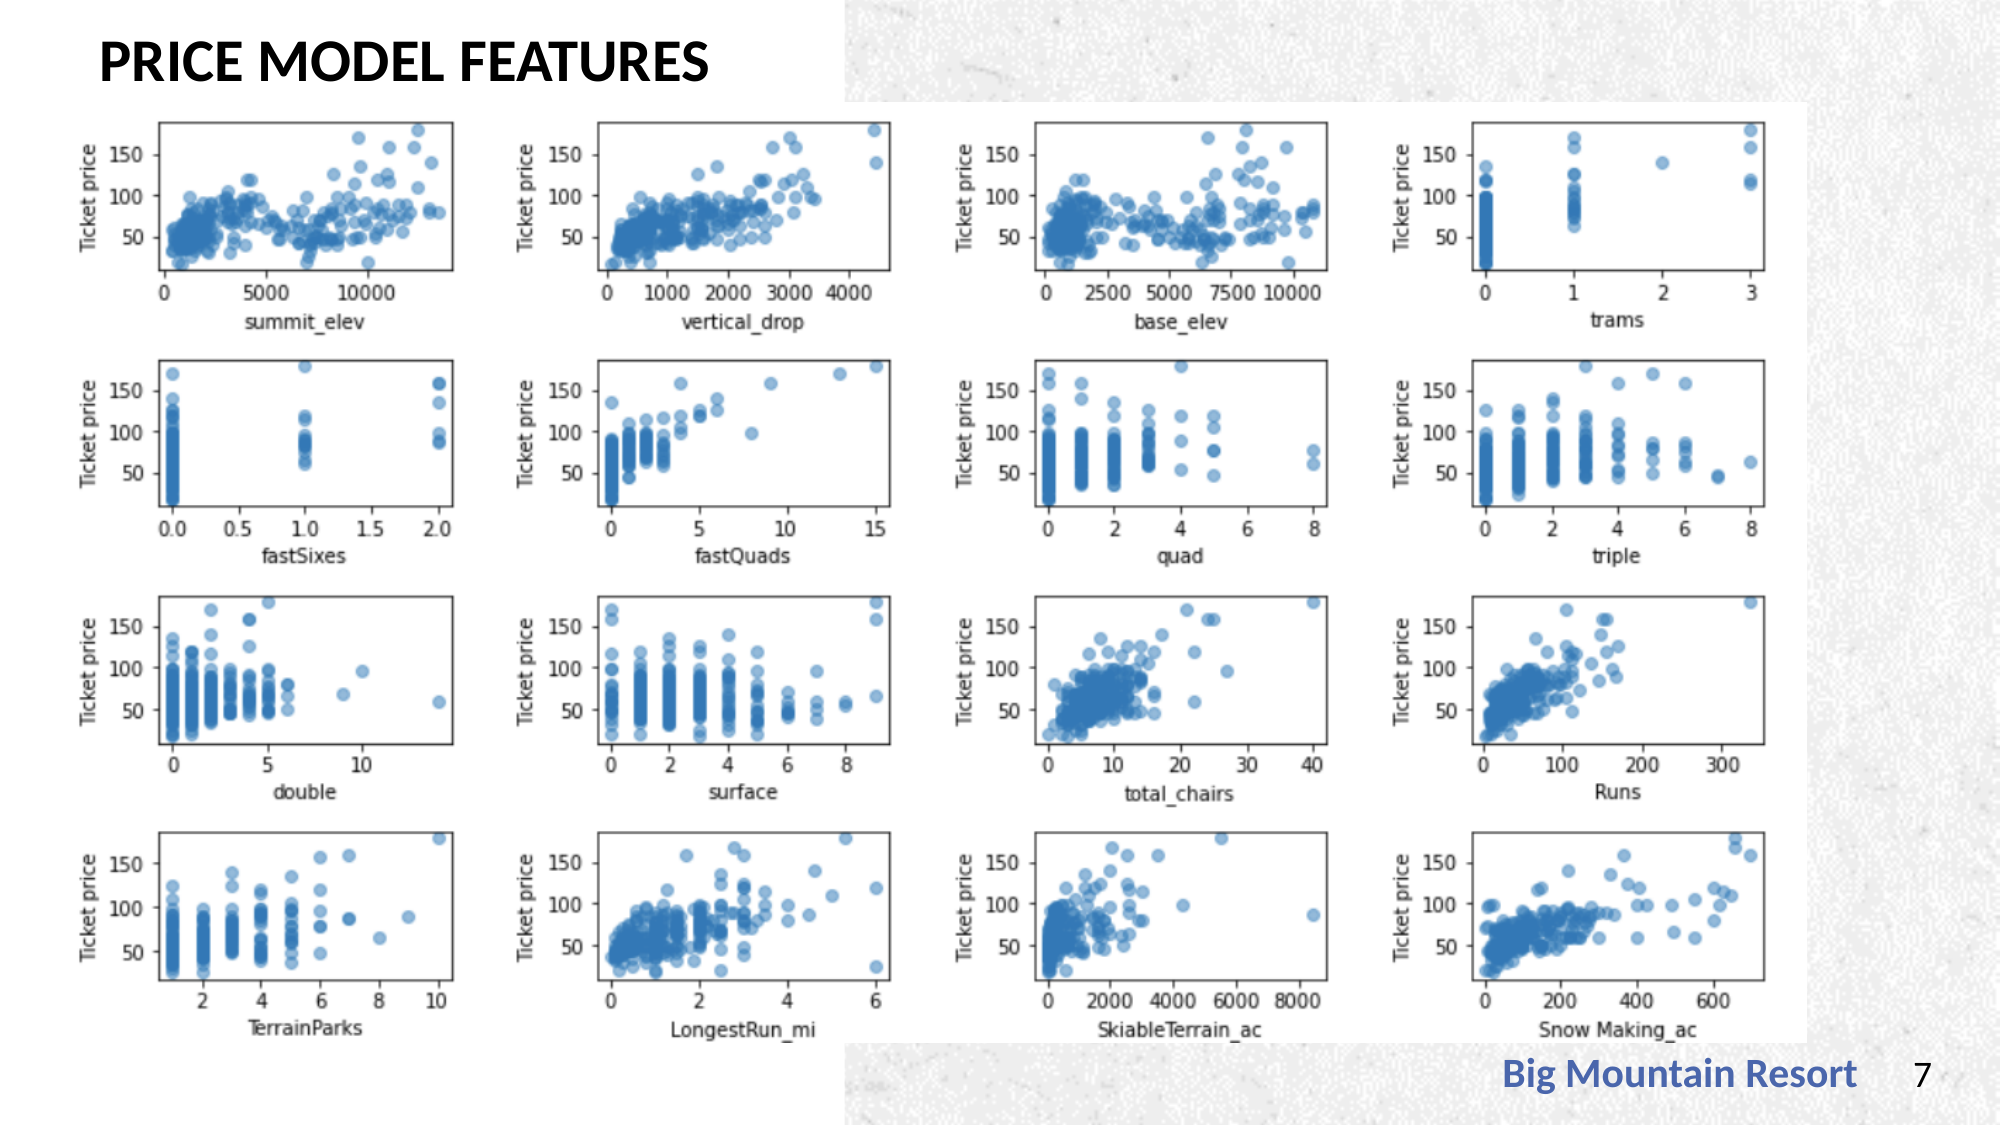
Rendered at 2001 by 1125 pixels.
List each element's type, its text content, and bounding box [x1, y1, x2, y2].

slide_number 7 [1496, 1042, 1947, 1103]
title Price model features [99, 0, 852, 102]
picture [67, 0, 2000, 1125]
